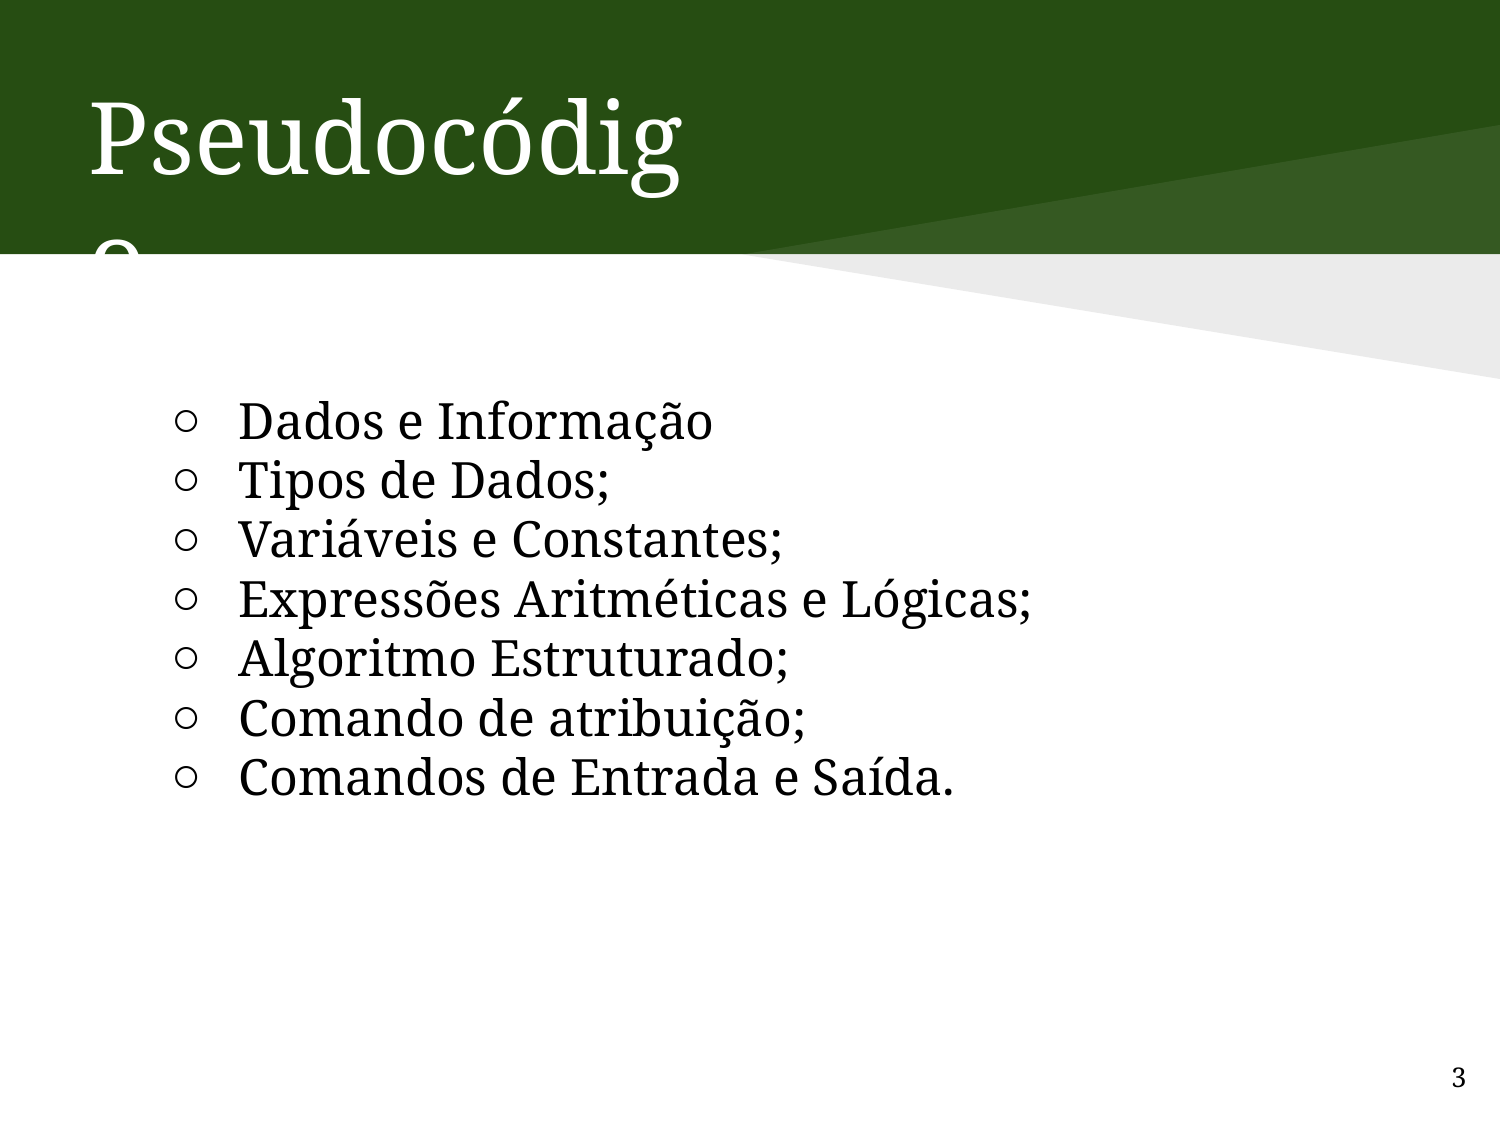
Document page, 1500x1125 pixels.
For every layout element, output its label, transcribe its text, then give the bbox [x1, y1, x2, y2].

text_box Dados e Informação Tipos de Dados; Variáveis e Constantes; Expressões Aritméticas e Lógicas; Algoritmo Estruturado; Comando de atribuição; Comandos de Entrada e Saída. [86, 387, 1213, 806]
slide_number 3 [1447, 1064, 1484, 1125]
title Pseudocódigo [86, 72, 703, 315]
